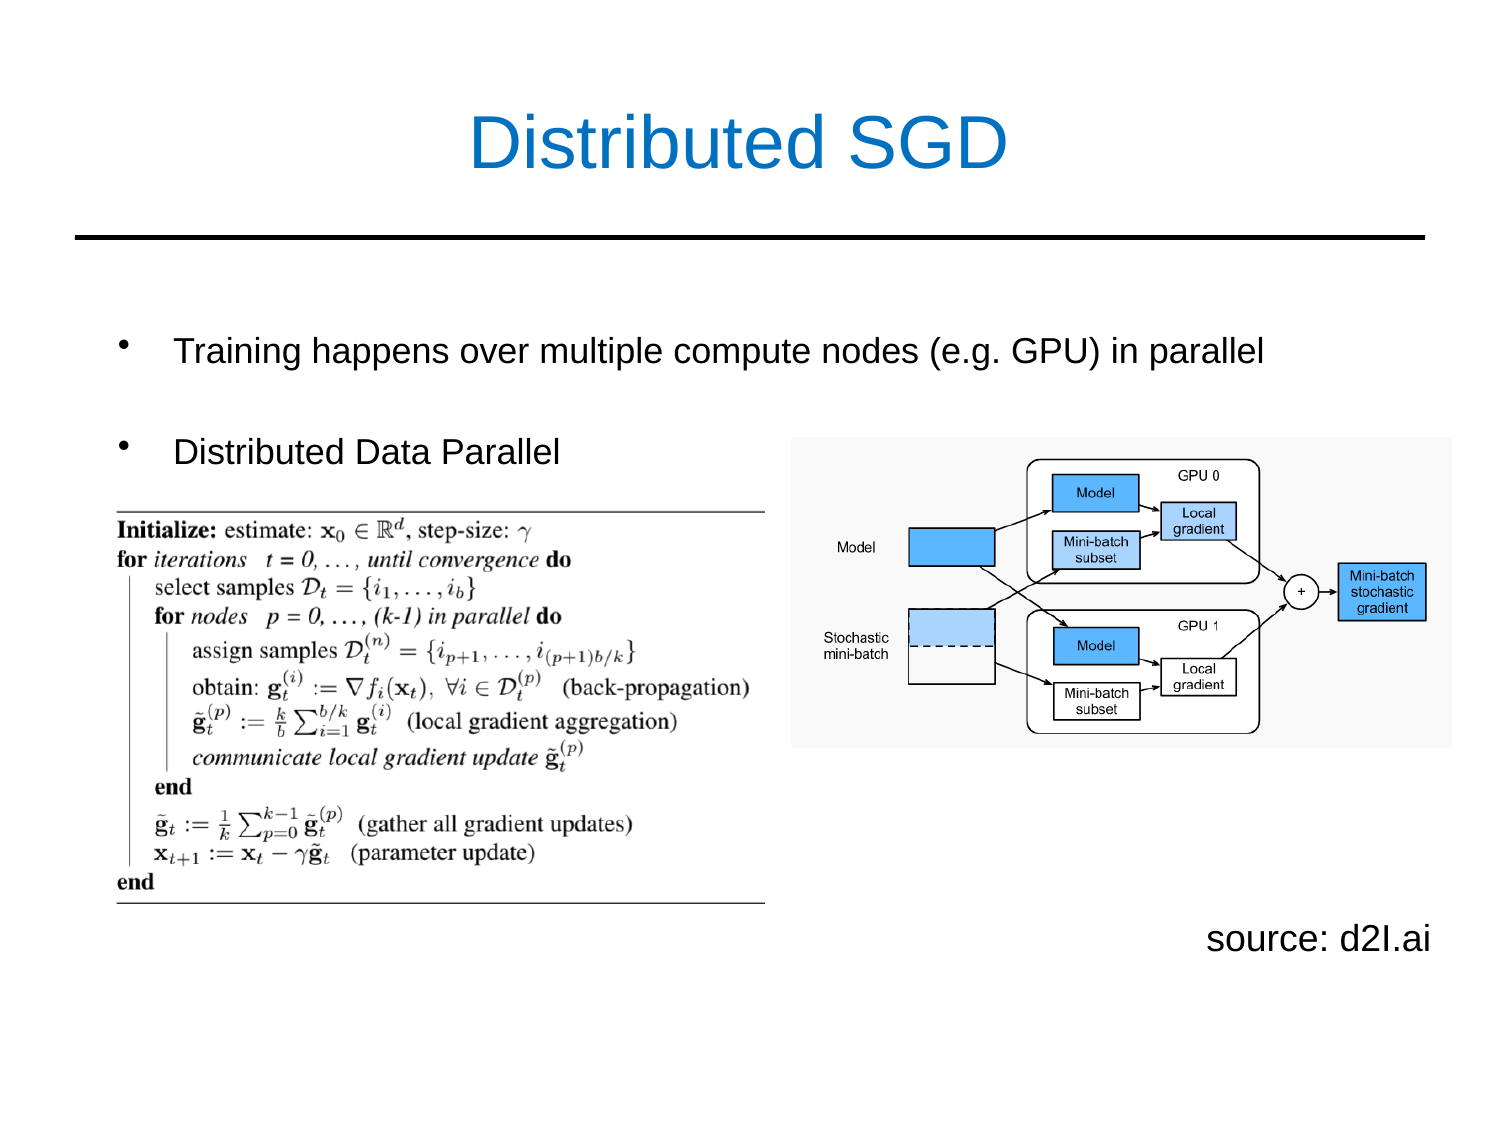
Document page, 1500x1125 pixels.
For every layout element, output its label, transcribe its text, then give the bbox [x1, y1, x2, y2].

text_box source: d2I.ai [1191, 906, 1447, 967]
picture [791, 437, 1453, 749]
picture [114, 508, 765, 911]
list Training happens over multiple compute nodes (e.g. GPU) in parallel Distributed Data Parallel [103, 320, 1444, 485]
title Distributed SGD [103, 71, 1397, 206]
